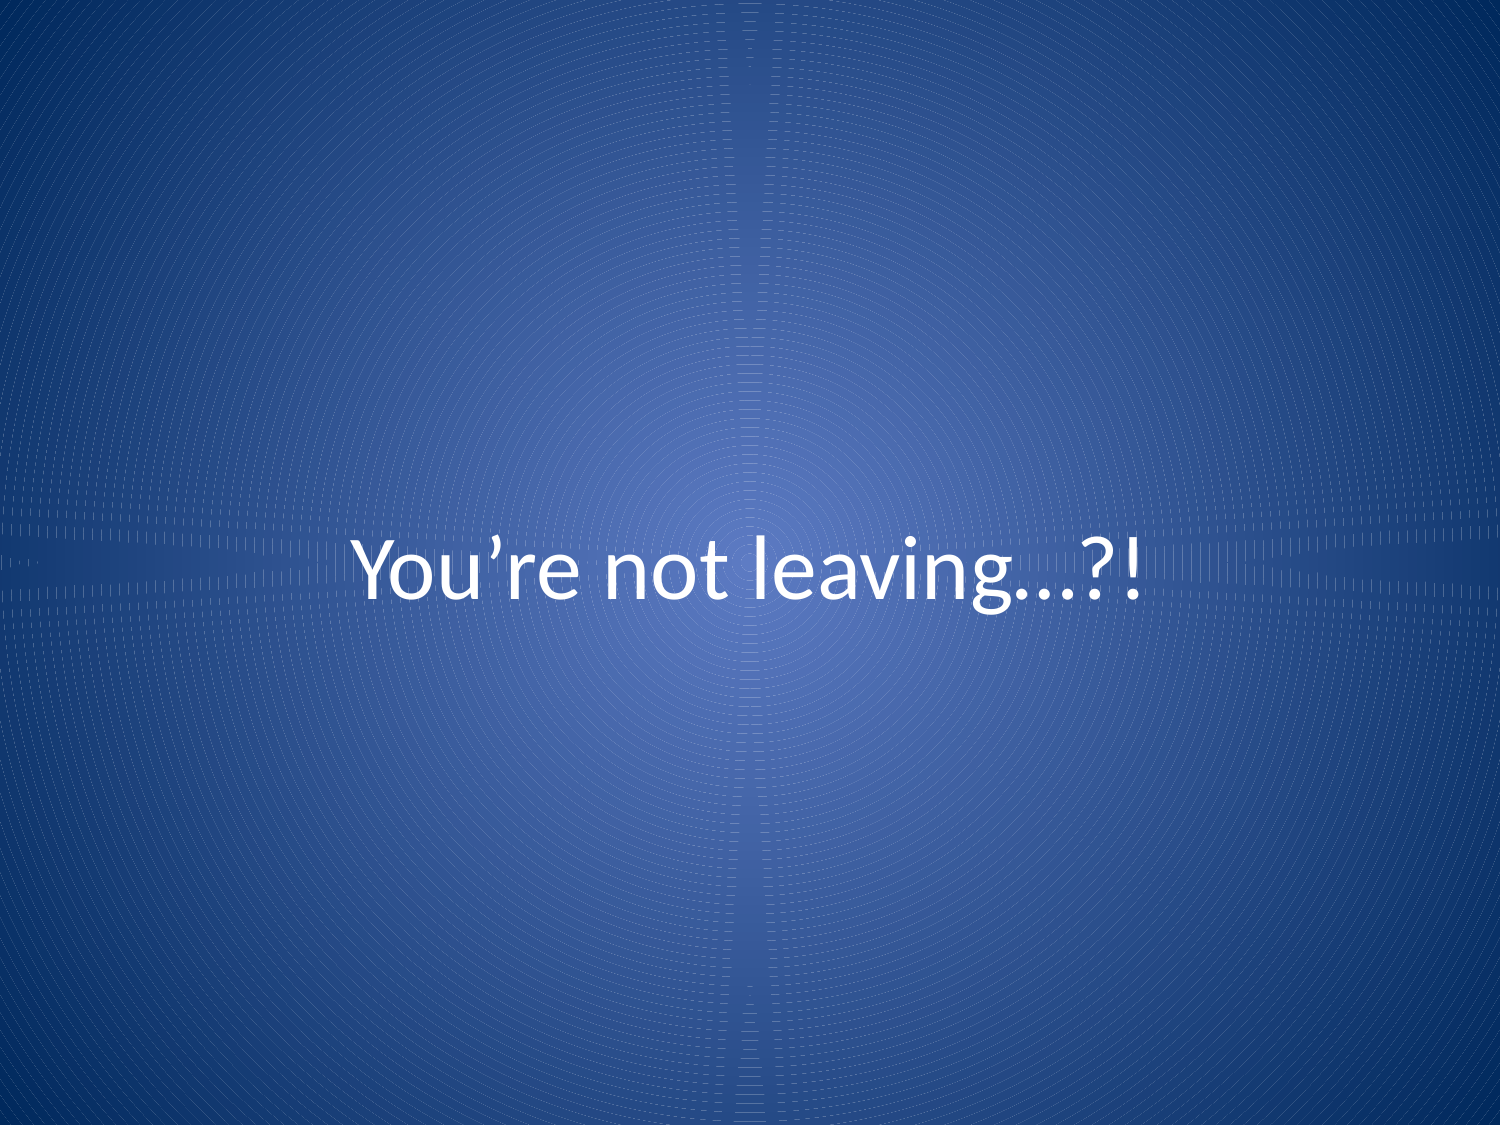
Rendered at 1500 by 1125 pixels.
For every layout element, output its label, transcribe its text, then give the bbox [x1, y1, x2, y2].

title You’re not leaving…?! [75, 468, 1425, 657]
